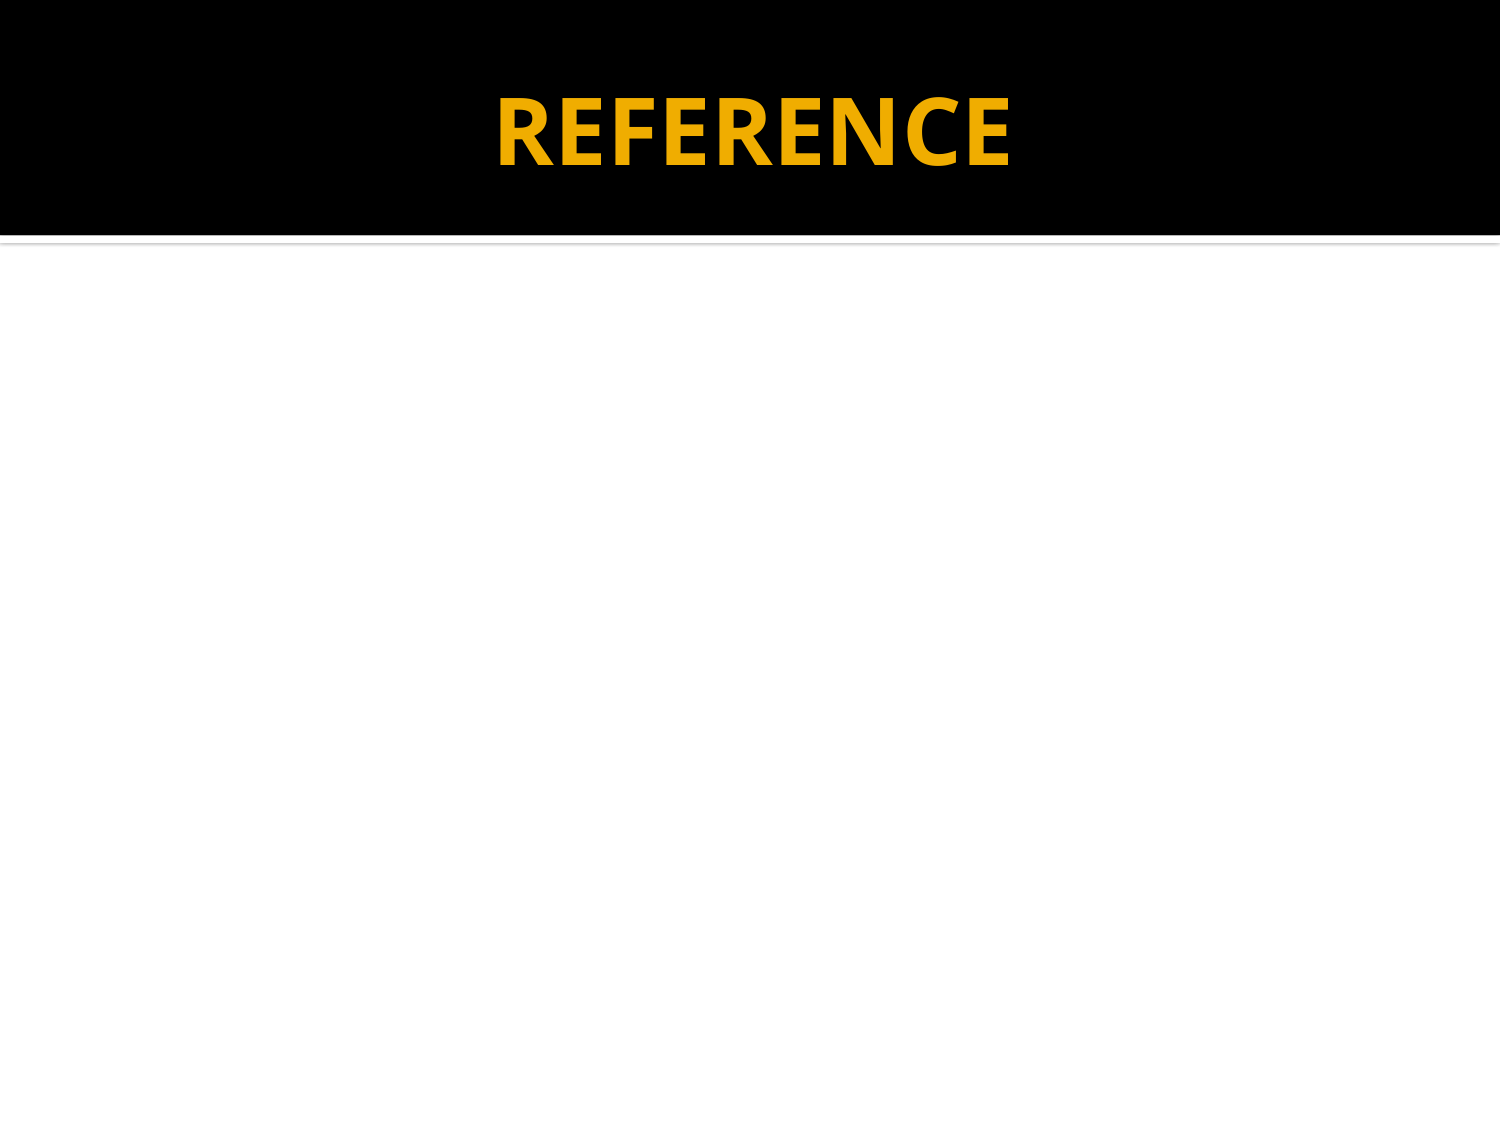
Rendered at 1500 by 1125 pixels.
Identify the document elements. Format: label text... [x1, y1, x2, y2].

title REFERENCE [75, 24, 1425, 231]
